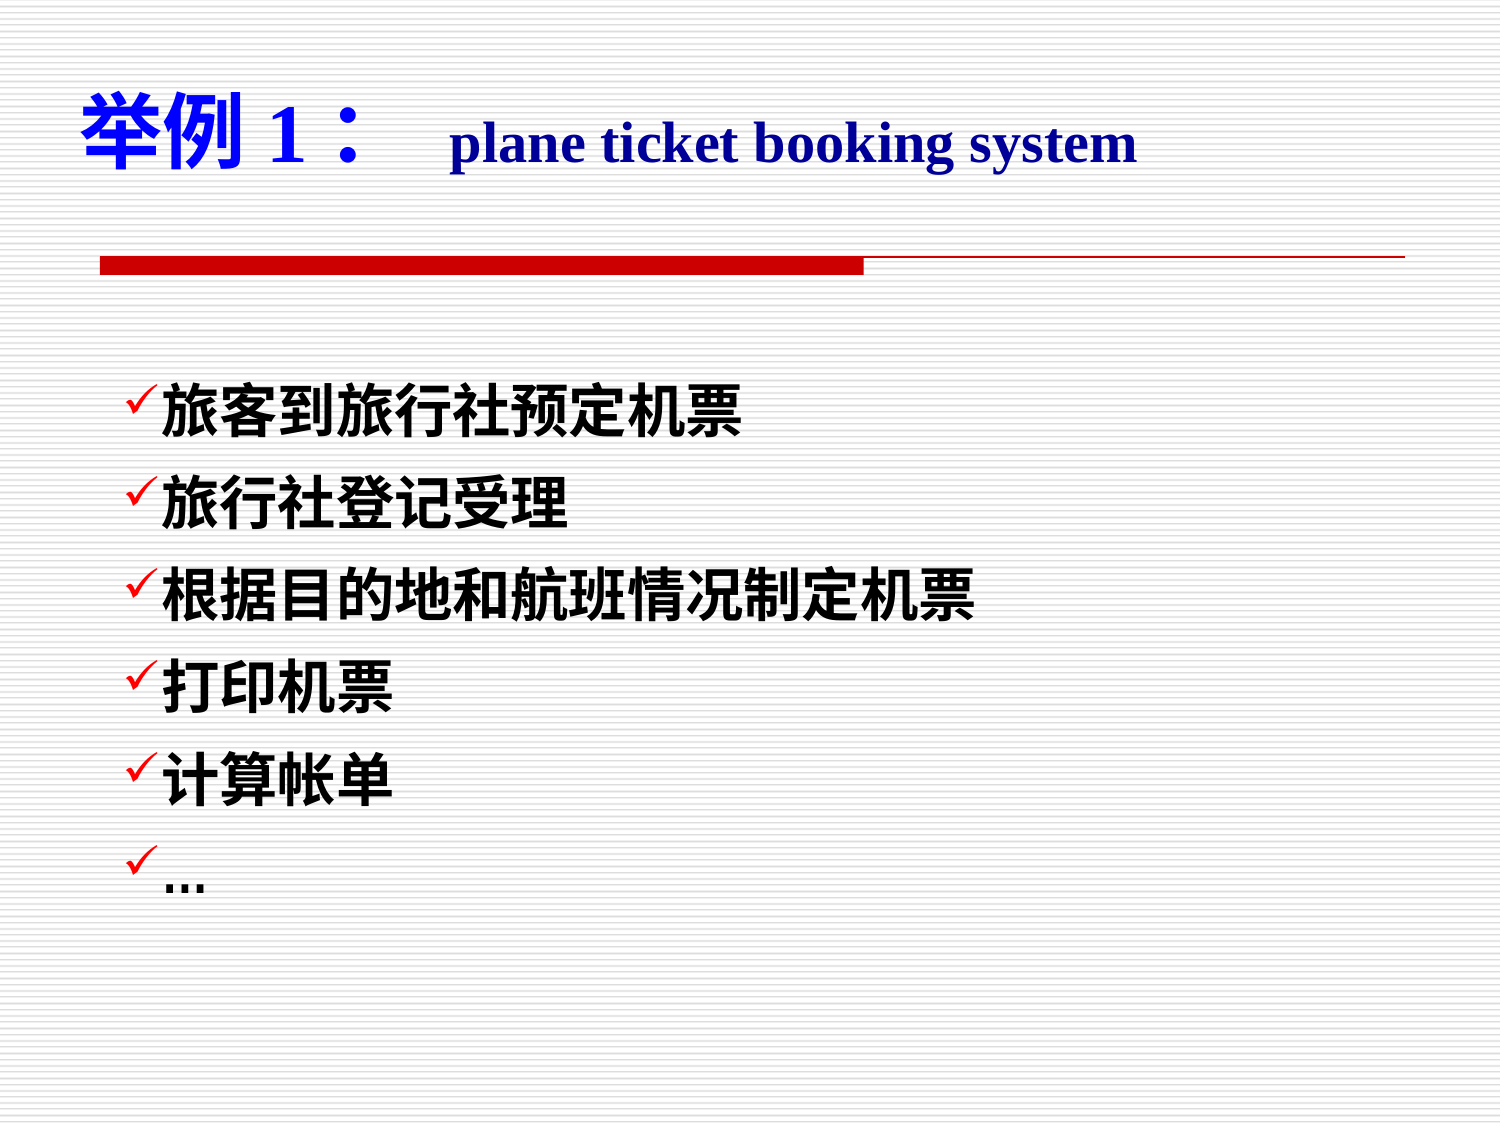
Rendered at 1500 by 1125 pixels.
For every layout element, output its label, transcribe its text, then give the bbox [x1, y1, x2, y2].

text_box 举例1： plane ticket booking system [64, 82, 1154, 188]
picture [0, 0, 1500, 1125]
text_box 旅客到旅行社预定机票 旅行社登记受理 根据目的地和航班情况制定机票 打印机票 计算帐单 … [107, 356, 1408, 913]
